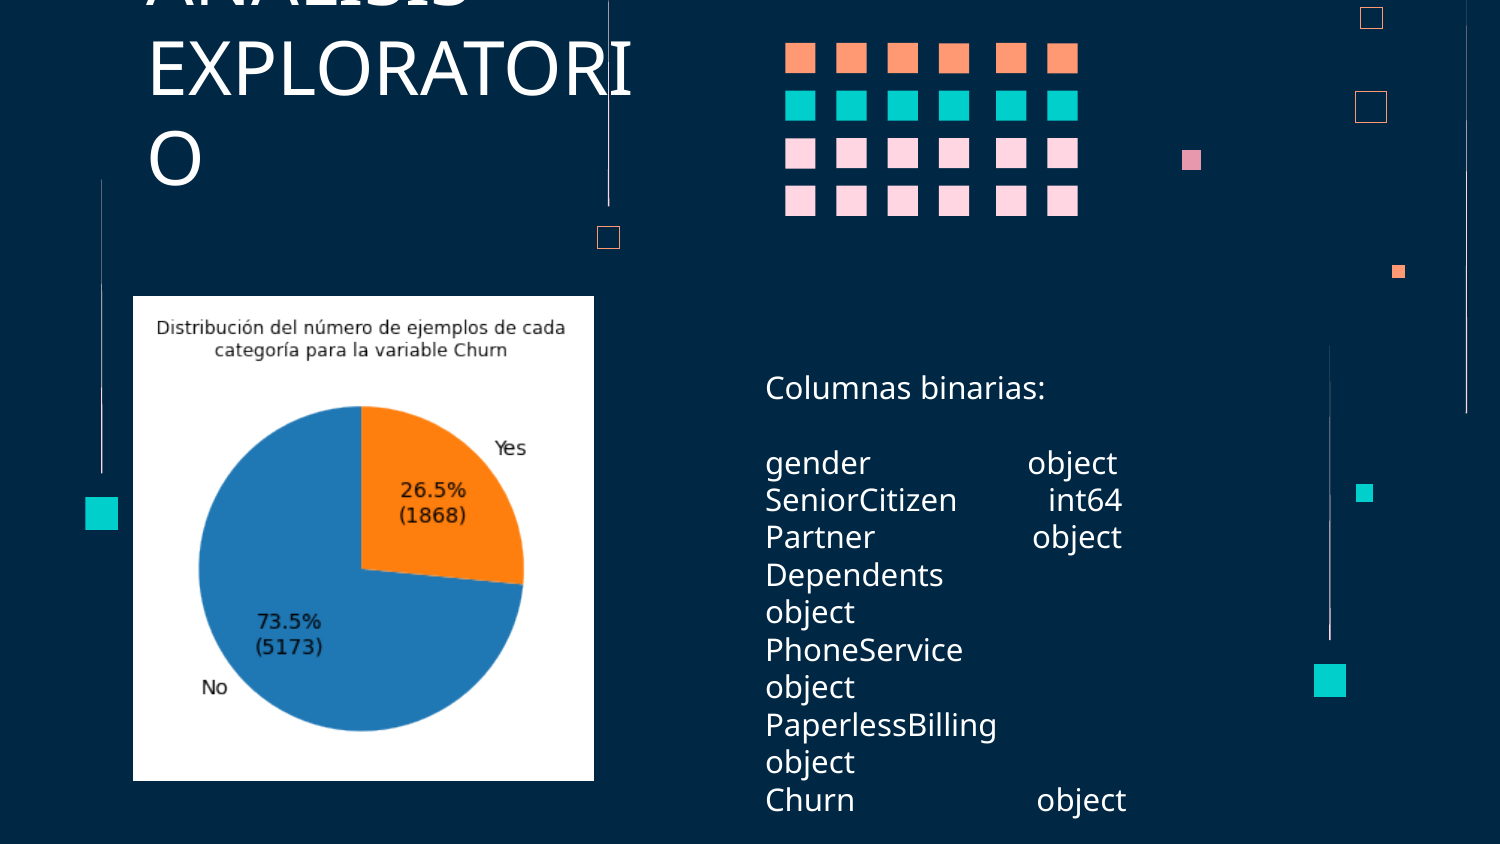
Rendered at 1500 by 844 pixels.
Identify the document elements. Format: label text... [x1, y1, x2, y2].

text_box [887, 185, 918, 216]
text_box [1047, 138, 1078, 169]
text_box [887, 90, 918, 121]
text_box [785, 42, 816, 74]
text_box [938, 138, 970, 169]
text_box [836, 138, 867, 169]
text_box [1047, 43, 1078, 74]
text_box [1047, 185, 1078, 216]
text_box [887, 138, 918, 169]
text_box [836, 42, 867, 74]
text_box [996, 138, 1027, 169]
title ANÁLISIS EXPLORATORIO [131, 78, 672, 216]
text_box [836, 185, 867, 216]
text_box [938, 90, 970, 121]
text_box [785, 90, 816, 121]
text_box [131, 293, 597, 784]
text_box [785, 185, 816, 216]
text_box [836, 90, 867, 121]
text_box [996, 90, 1027, 121]
text_box [887, 42, 918, 74]
text_box [996, 185, 1027, 216]
text_box [996, 42, 1027, 74]
text_box [1047, 90, 1078, 121]
text_box [938, 185, 970, 216]
text_box [938, 43, 970, 74]
text_box Columnas binarias: gender object SeniorCitizen int64 Partner object Dependents object PhoneService object PaperlessBilling object Churn object [750, 353, 1148, 833]
text_box [785, 138, 816, 169]
